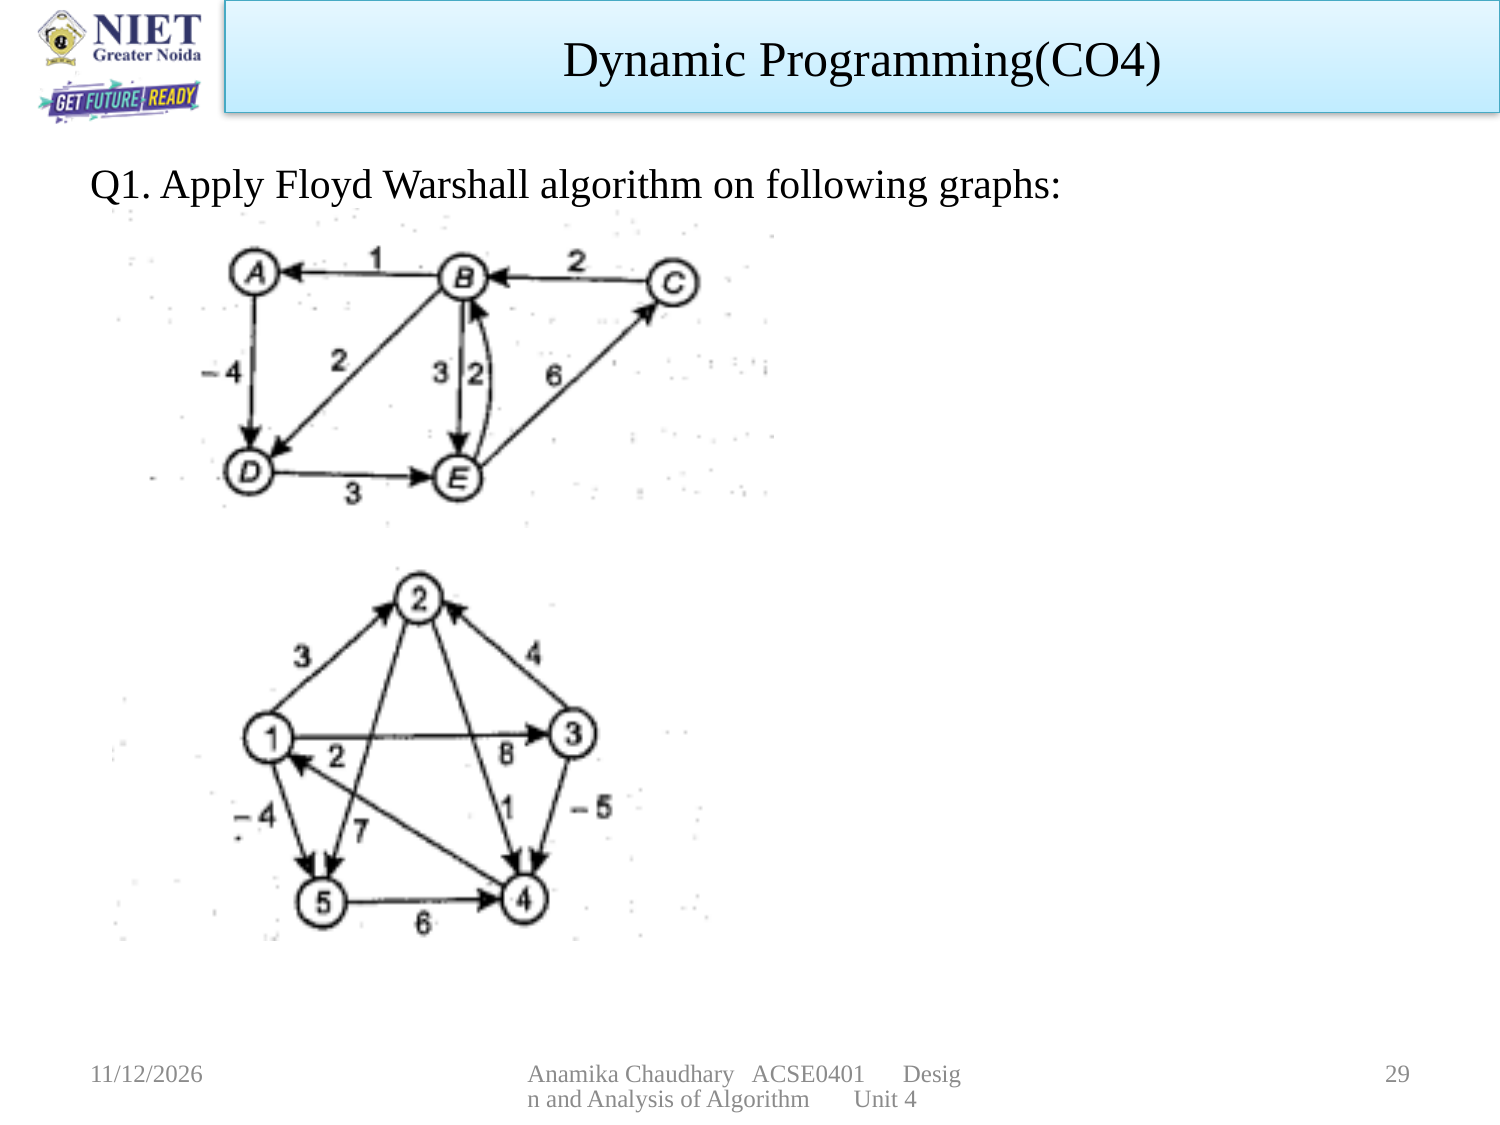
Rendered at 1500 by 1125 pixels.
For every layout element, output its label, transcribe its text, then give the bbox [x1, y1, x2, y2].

picture [0, 0, 238, 135]
slide_number 29 [1074, 1042, 1425, 1103]
picture [111, 562, 715, 941]
text_box Dynamic Programming(CO4) [238, 0, 1500, 113]
footer Anamika Chaudhary ACSE0401 Design and Analysis of Algorithm Unit 4 [512, 1042, 988, 1103]
list Q1. Apply Floyd Warshall algorithm on following graphs: [75, 149, 1425, 892]
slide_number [75, 1042, 425, 1103]
picture [111, 207, 774, 528]
